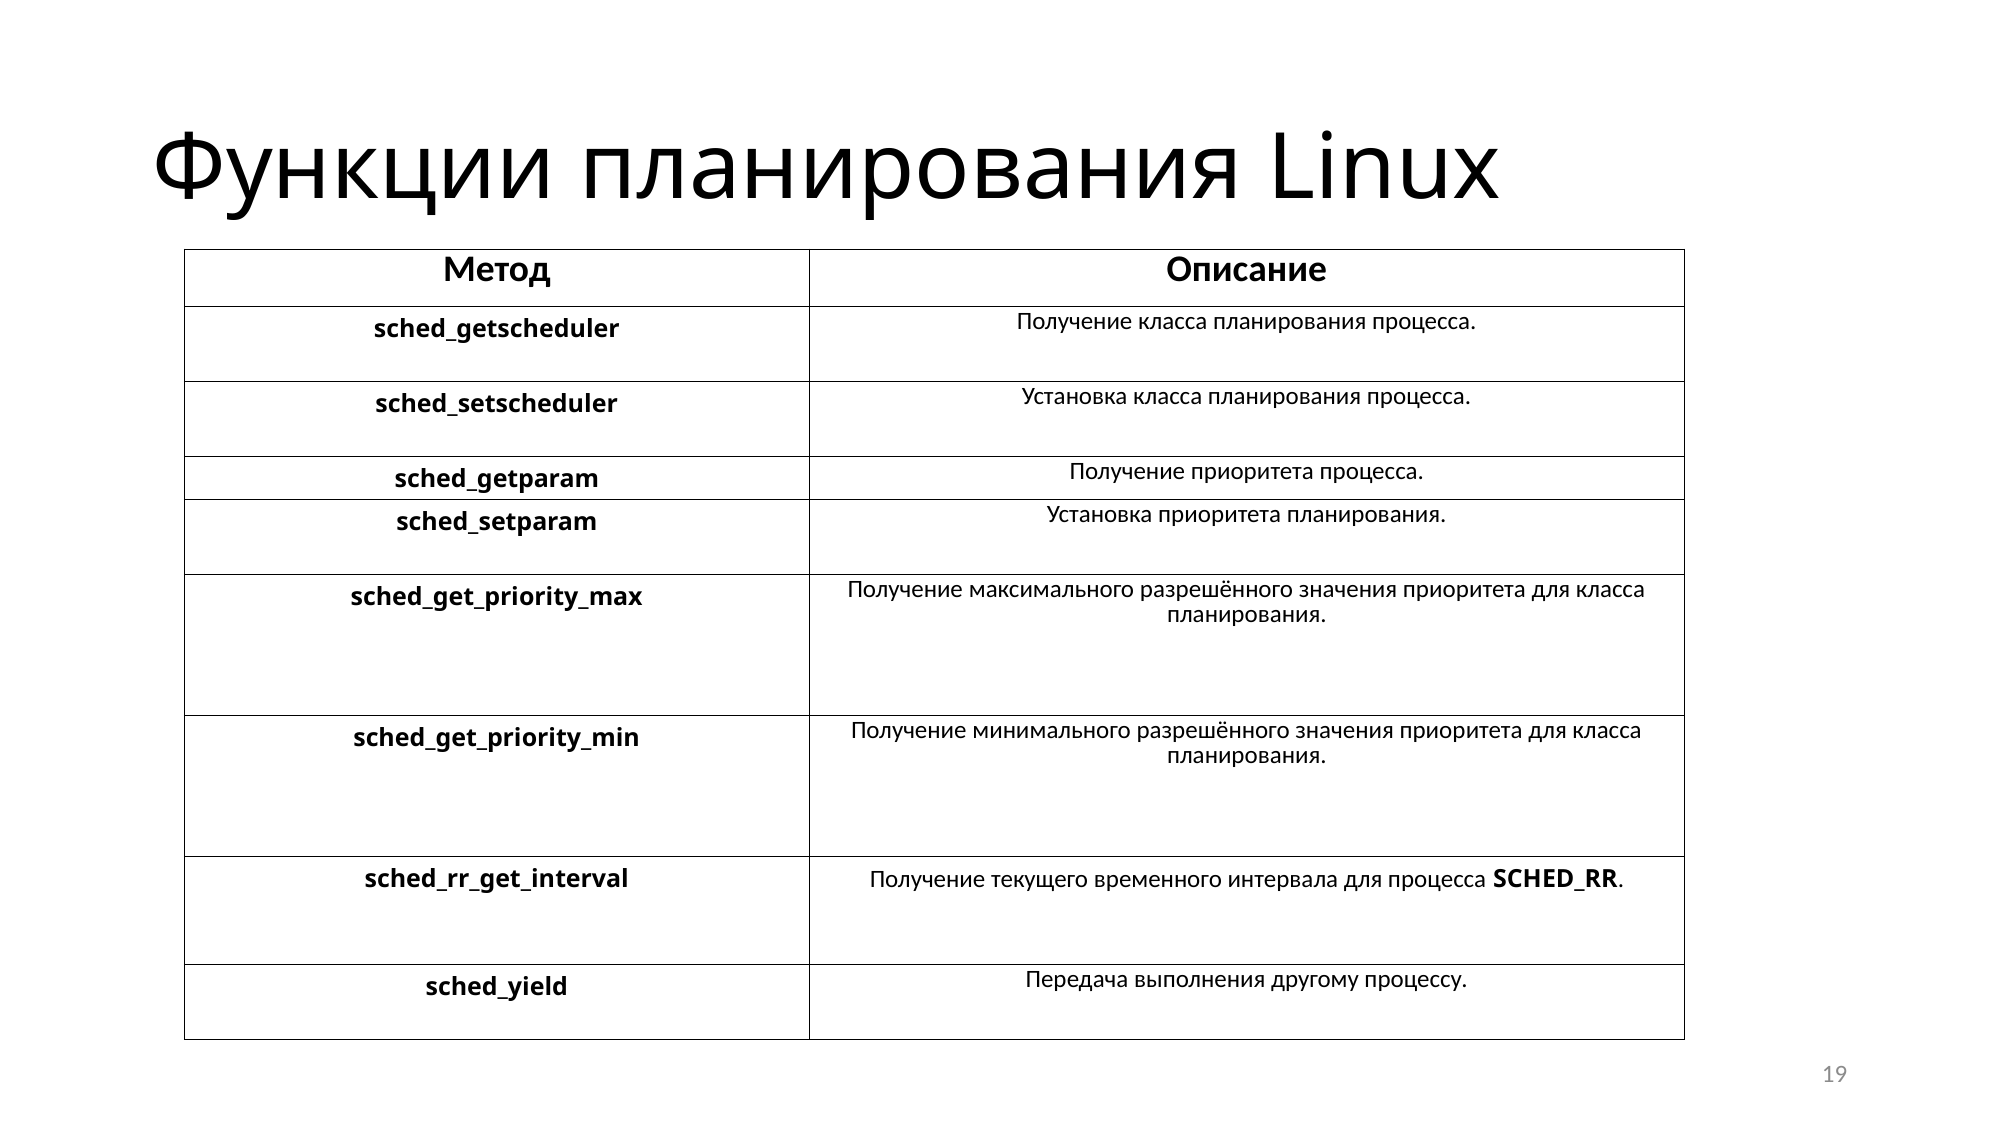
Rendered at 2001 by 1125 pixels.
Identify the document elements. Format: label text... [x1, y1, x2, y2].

slide_number 19 [1412, 1042, 1863, 1103]
table_cell sched_get_priority_max [185, 575, 809, 715]
table_header Метод [185, 250, 809, 306]
table_header Описание [810, 250, 1684, 306]
table_cell sched_setparam [185, 500, 809, 574]
table_cell Получение минимального разрешённого значения приоритета для класса планирования. [810, 716, 1684, 856]
table_cell Получение текущего временного интервала для процесса SCHED_RR. [810, 857, 1684, 964]
table_cell Получение максимального разрешённого значения приоритета для класса планирования. [810, 575, 1684, 715]
table_cell sched_rr_get_interval [185, 857, 809, 964]
table_cell Передача выполнения другому процессу. [810, 965, 1684, 1039]
table_cell sched_getparam [185, 457, 809, 499]
table_cell sched_setscheduler [185, 382, 809, 456]
table_cell Получение приоритета процесса. [810, 457, 1684, 499]
table_cell Установка класса планирования процесса. [810, 382, 1684, 456]
table_cell sched_getscheduler [185, 307, 809, 381]
title Функции планирования Linux [137, 59, 1863, 278]
table_cell sched_yield [185, 965, 809, 1039]
table_cell sched_get_priority_min [185, 716, 809, 856]
table_cell Установка приоритета планирования. [810, 500, 1684, 574]
table_cell Получение класса планирования процесса. [810, 307, 1684, 381]
